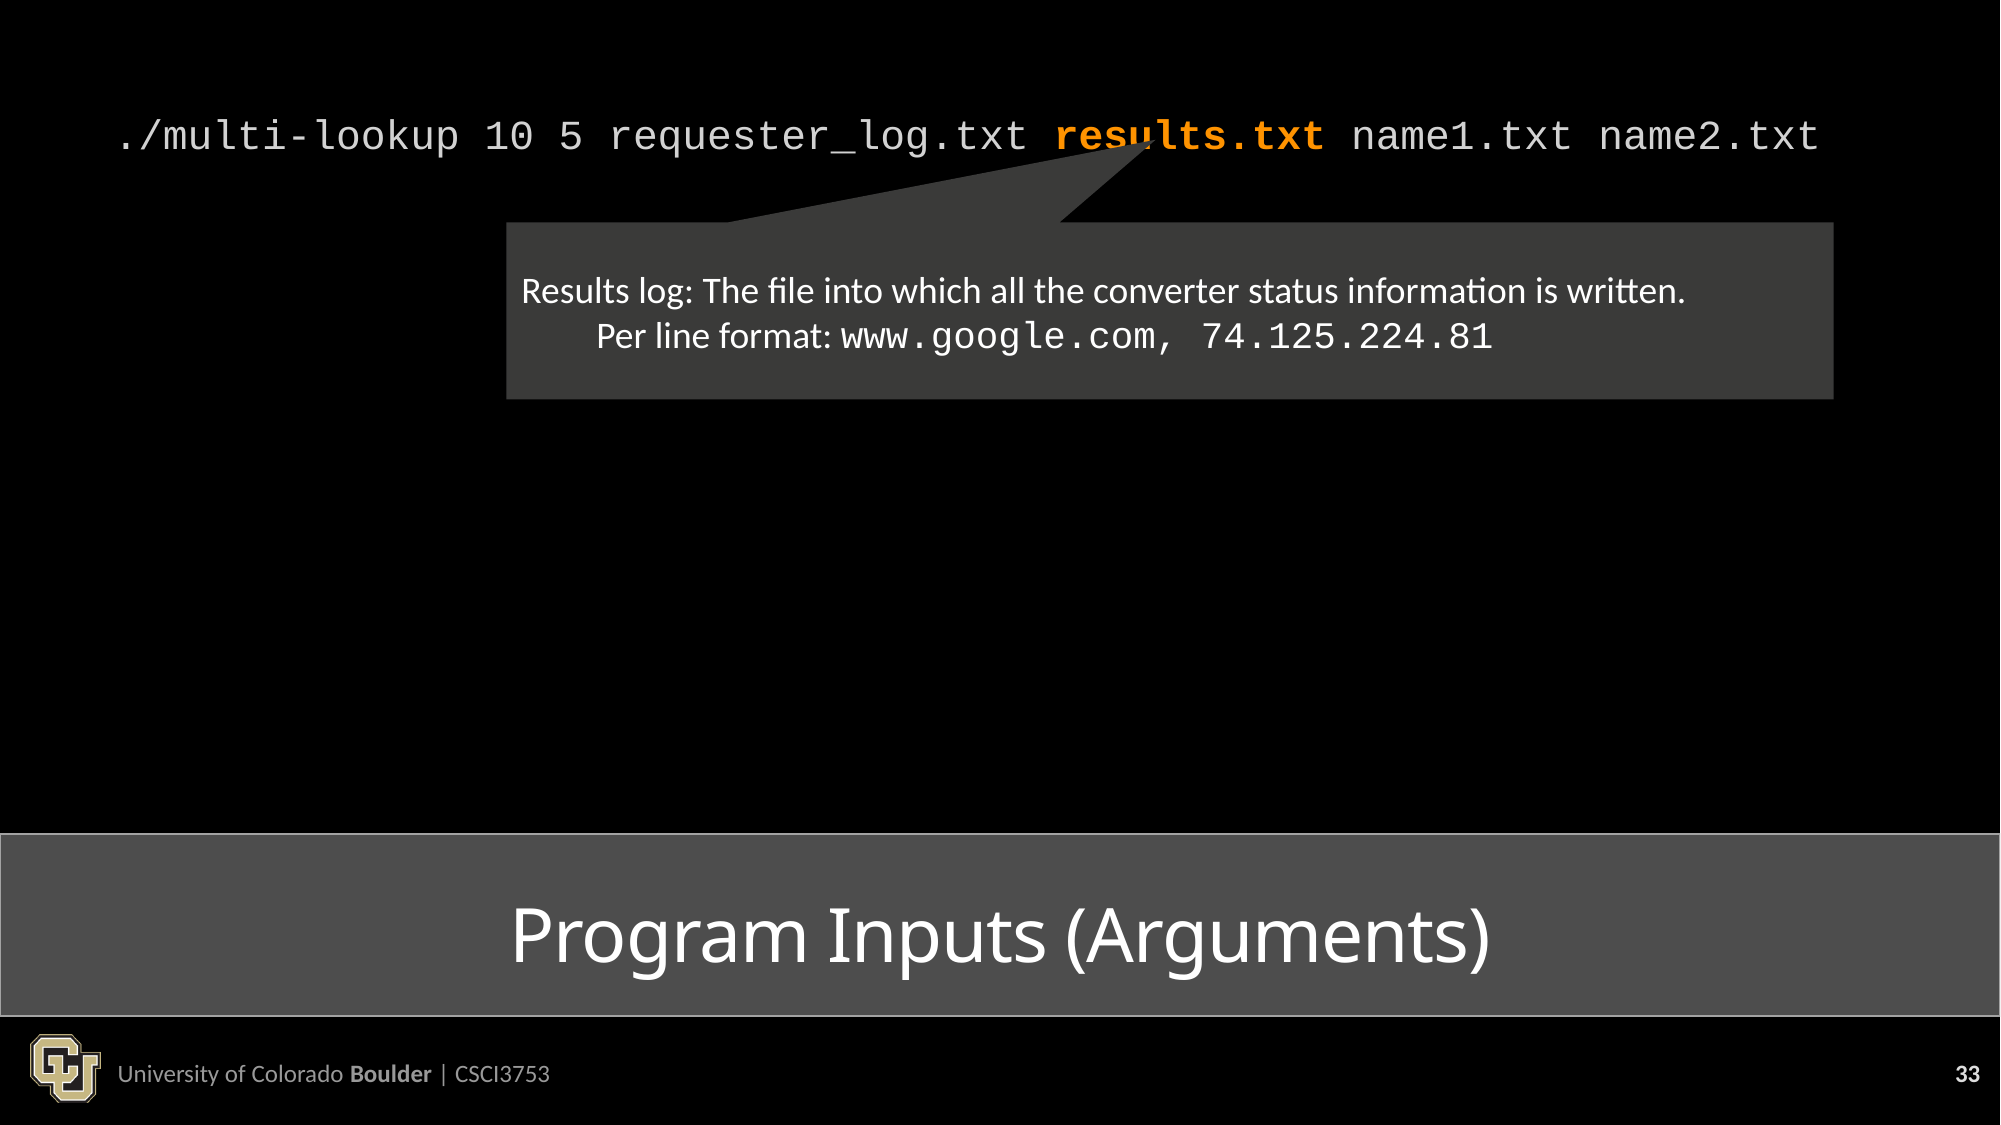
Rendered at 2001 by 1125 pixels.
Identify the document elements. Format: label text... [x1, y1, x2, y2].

footer University of Colorado Boulder | CSCI3753 [102, 1042, 1605, 1103]
text_box Results log: The file into which all the converter status information is written. Per line format: www.google.com, 74.125.224.81 [505, 138, 1835, 401]
slide_number 33 [1744, 1042, 1996, 1103]
title Program Inputs (Arguments) [147, 860, 1853, 1017]
list ./multi-lookup 10 5 requester_log.txt results.txt name1.txt name2.txt [98, 106, 1902, 167]
